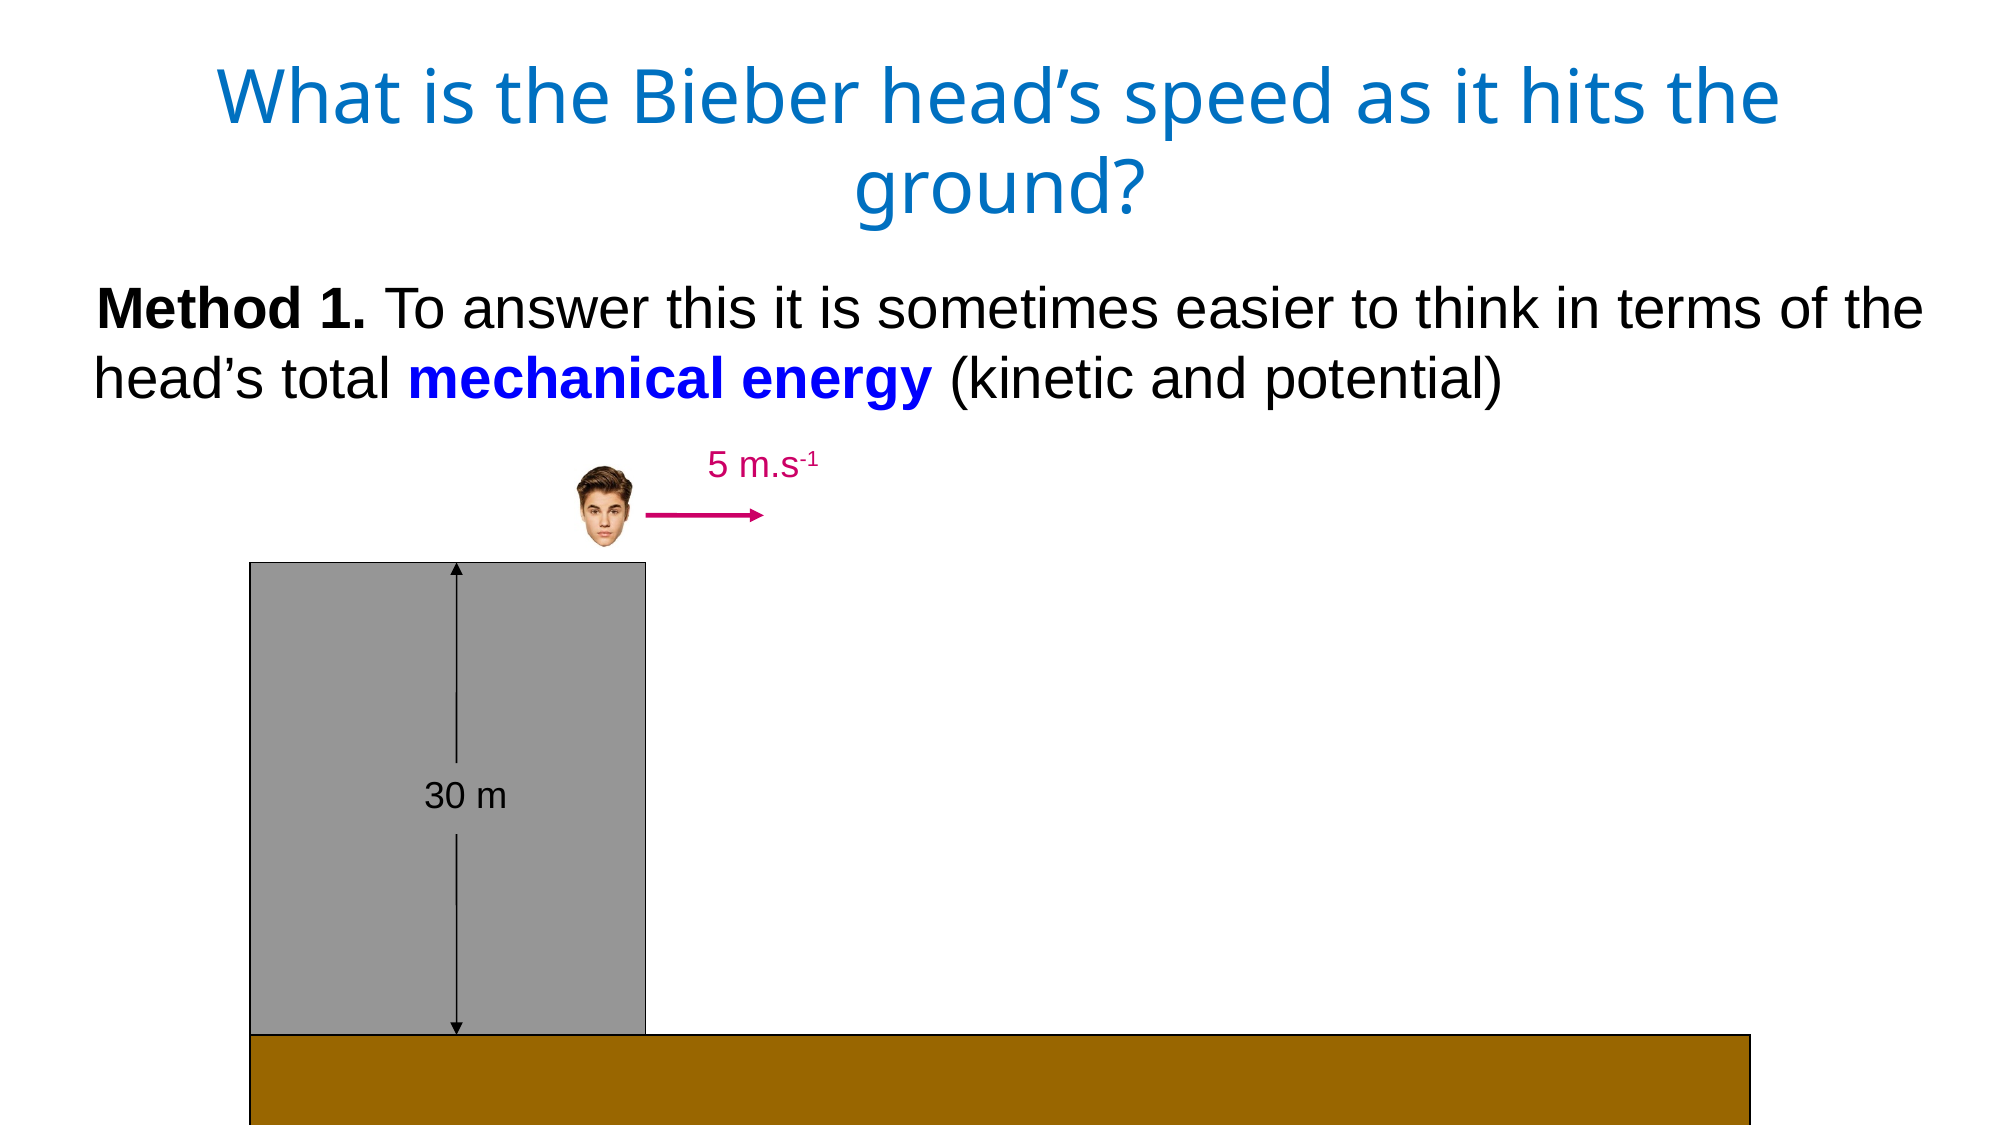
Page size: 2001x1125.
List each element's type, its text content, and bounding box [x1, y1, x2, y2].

picture [574, 464, 634, 548]
text_box 30 m [409, 763, 599, 823]
text_box 5 m.s-1 [692, 432, 871, 493]
text_box [249, 562, 646, 1034]
list Method 1. To answer this it is sometimes easier to think in terms of the head’s total mechanical energy (kinetic and potential) [78, 262, 1957, 1005]
text_box [450, 562, 463, 764]
text_box [249, 1034, 1750, 1125]
title What is the Bieber head’s speed as it hits the ground? [99, 45, 1900, 233]
text_box [450, 834, 463, 1035]
text_box [645, 509, 764, 522]
